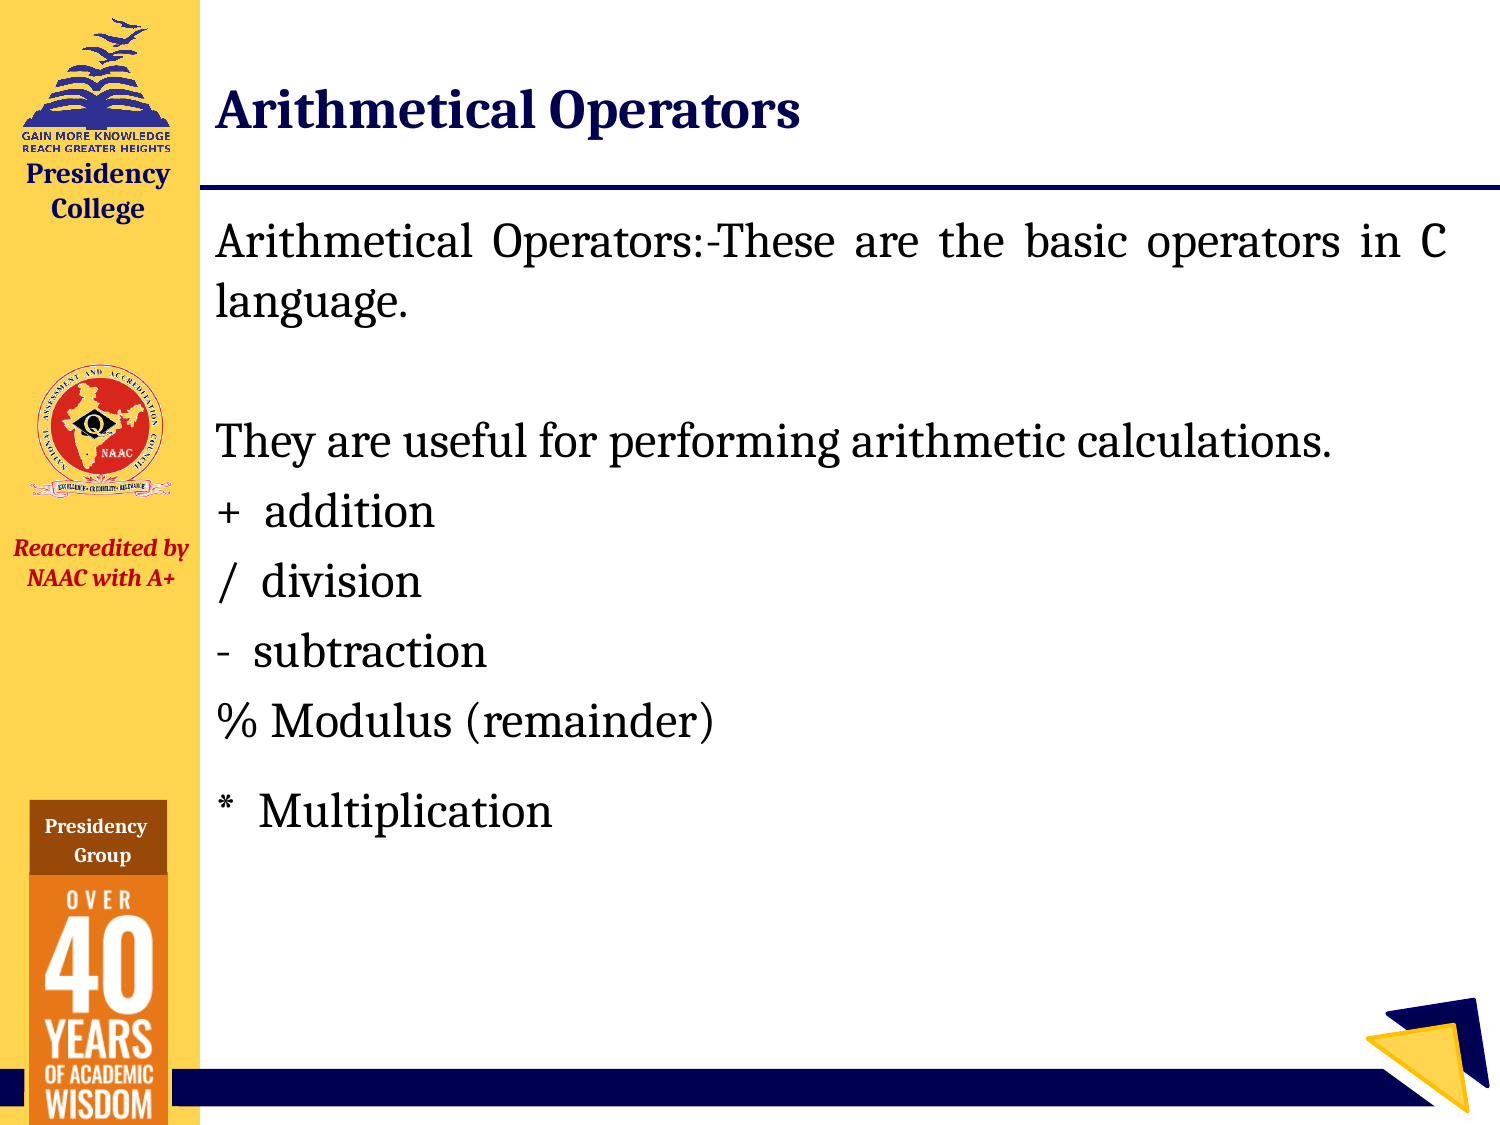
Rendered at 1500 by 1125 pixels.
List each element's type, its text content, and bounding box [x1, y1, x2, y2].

list Arithmetical Operators:-These are the basic operators in C language. They are useful for performing arithmetic calculations. + addition / division - subtraction % Modulus (remainder) * Multiplication [200, 200, 1463, 1063]
picture [29, 875, 168, 1125]
picture [22, 18, 170, 152]
picture [24, 362, 179, 501]
title Arithmetical Operators [200, 37, 1463, 175]
